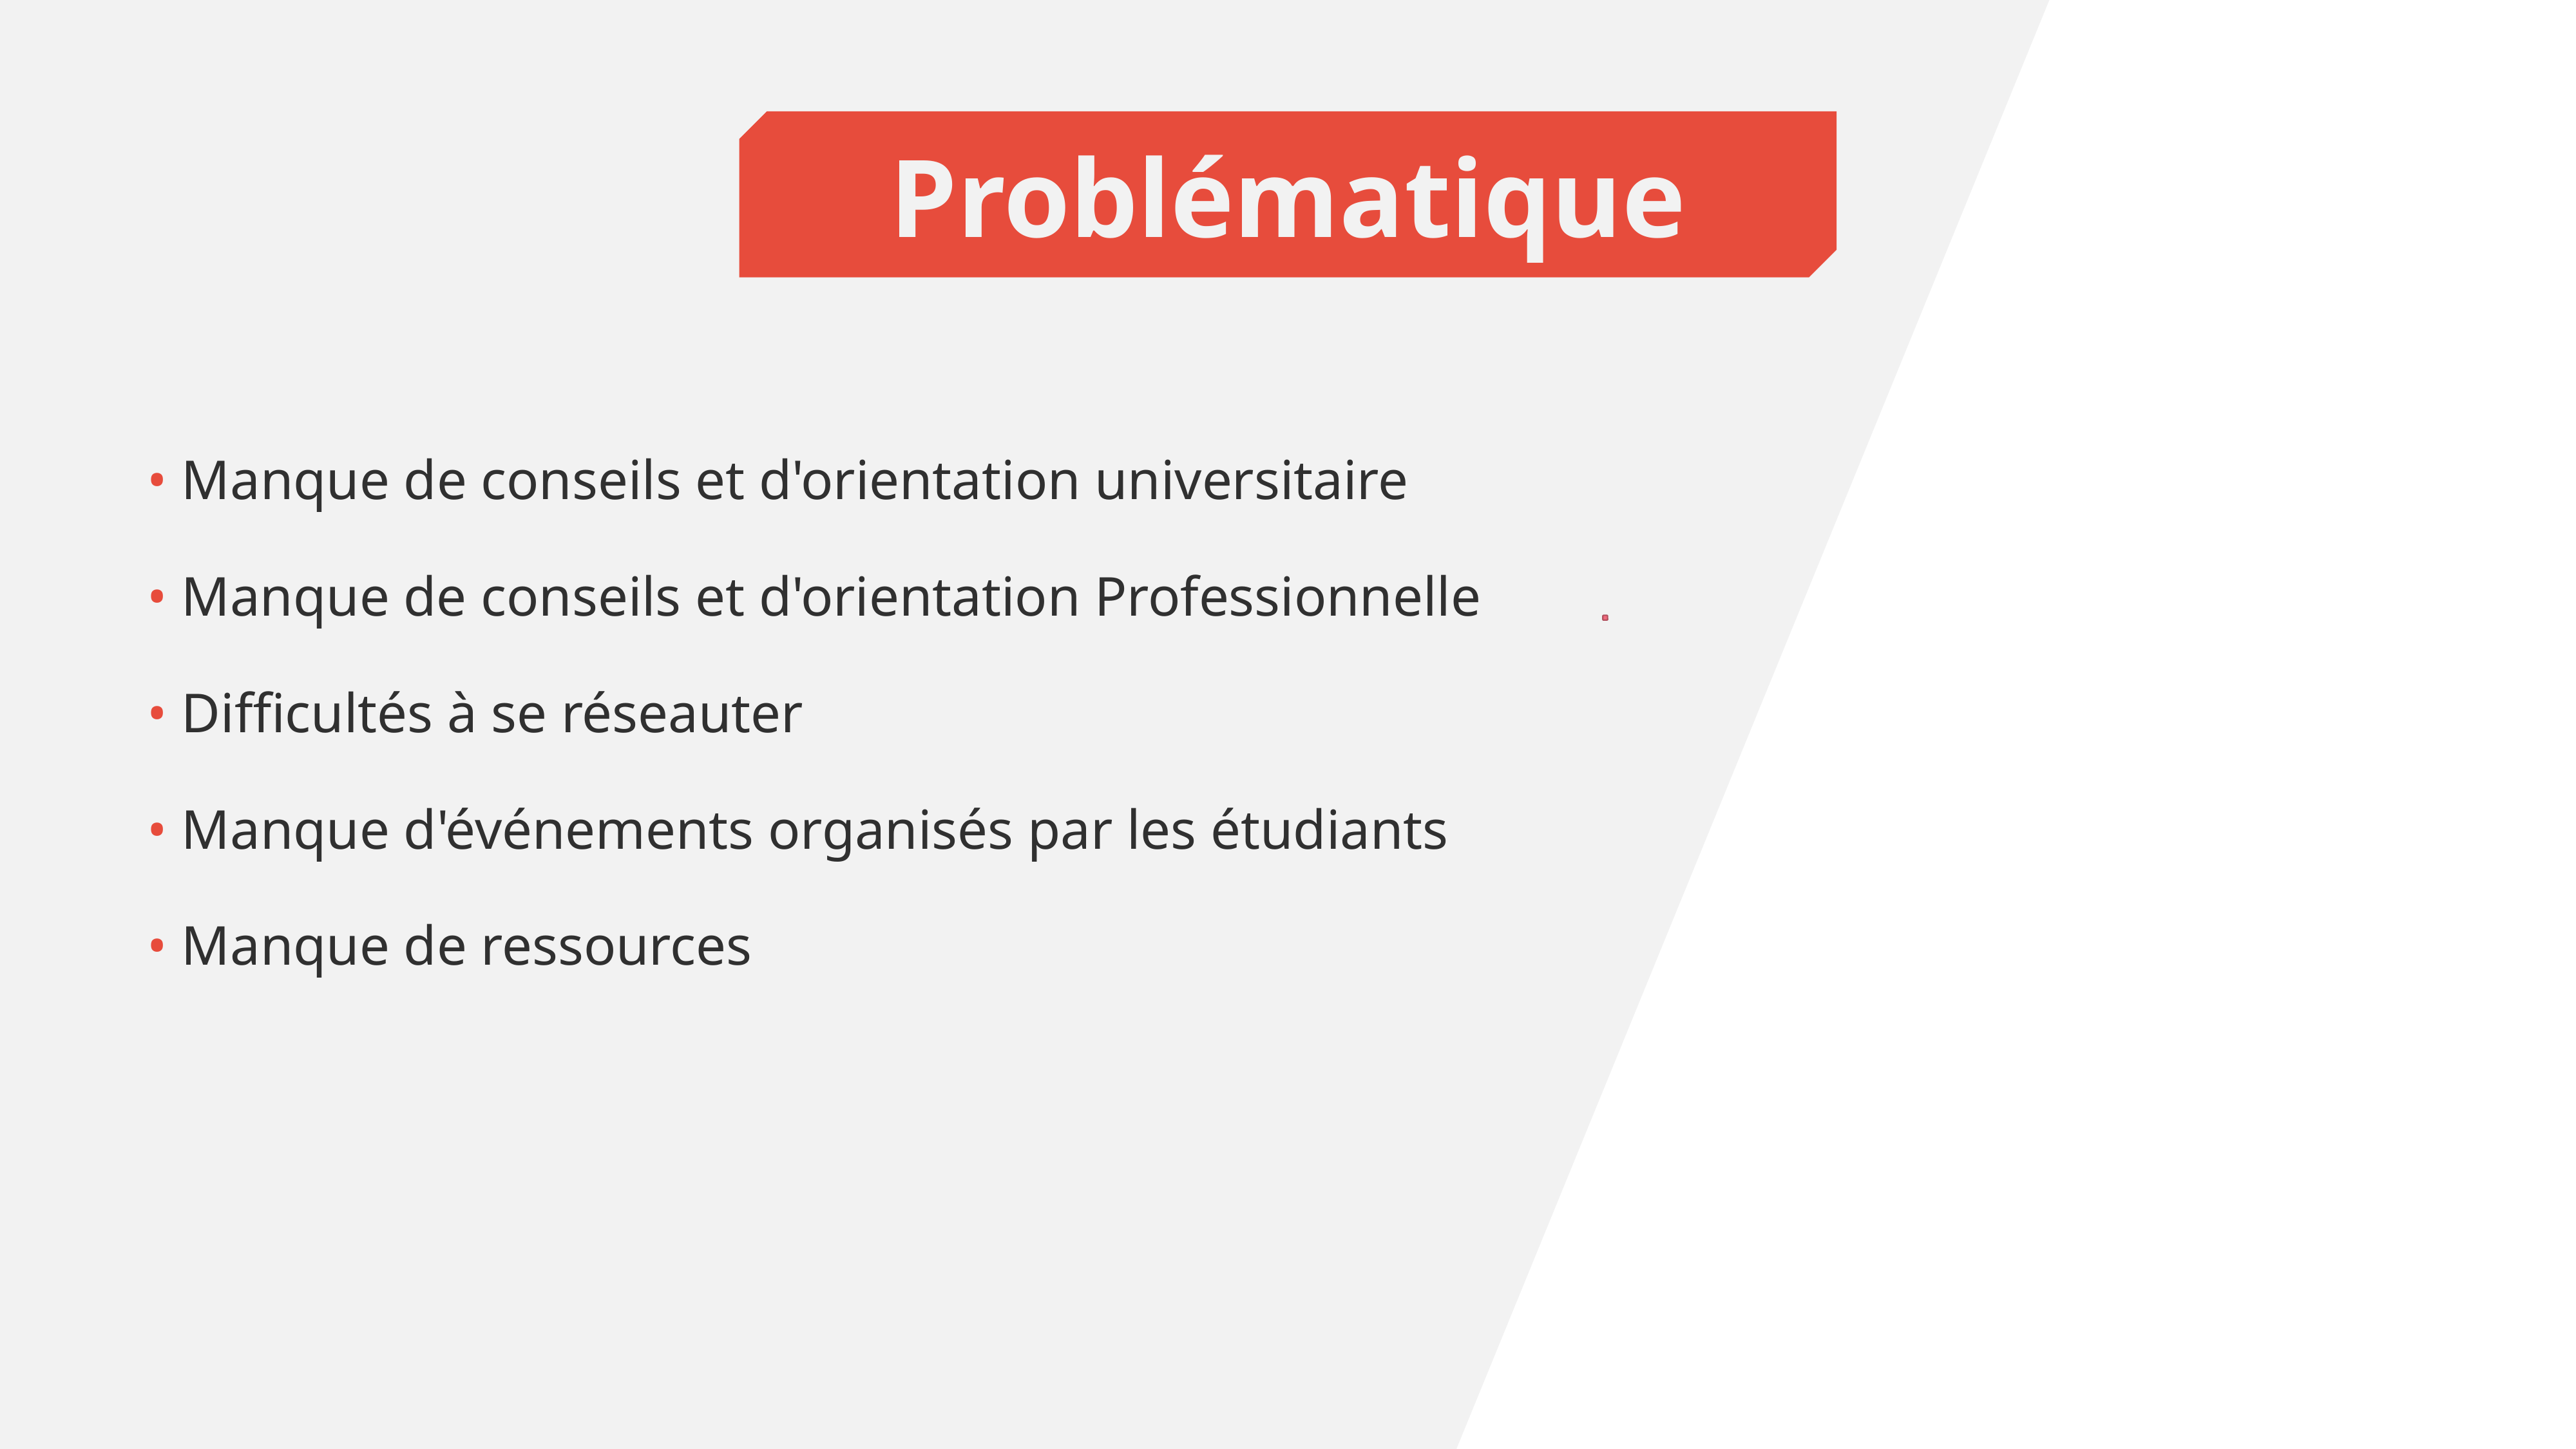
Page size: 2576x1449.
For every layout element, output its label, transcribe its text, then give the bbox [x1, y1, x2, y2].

text_box • Manque de conseils et d'orientation universitaire [138, 448, 2029, 508]
text_box • Manque d'événements organisés par les étudiants [138, 797, 1641, 858]
text_box [1602, 614, 1608, 621]
text_box Problématique [738, 110, 1838, 278]
text_box [0, 0, 2050, 1449]
text_box • Manque de conseils et d'orientation Professionnelle [138, 565, 1540, 625]
text_box • Difficultés à se réseauter [138, 681, 935, 742]
text_box • Manque de ressources [138, 914, 1736, 974]
